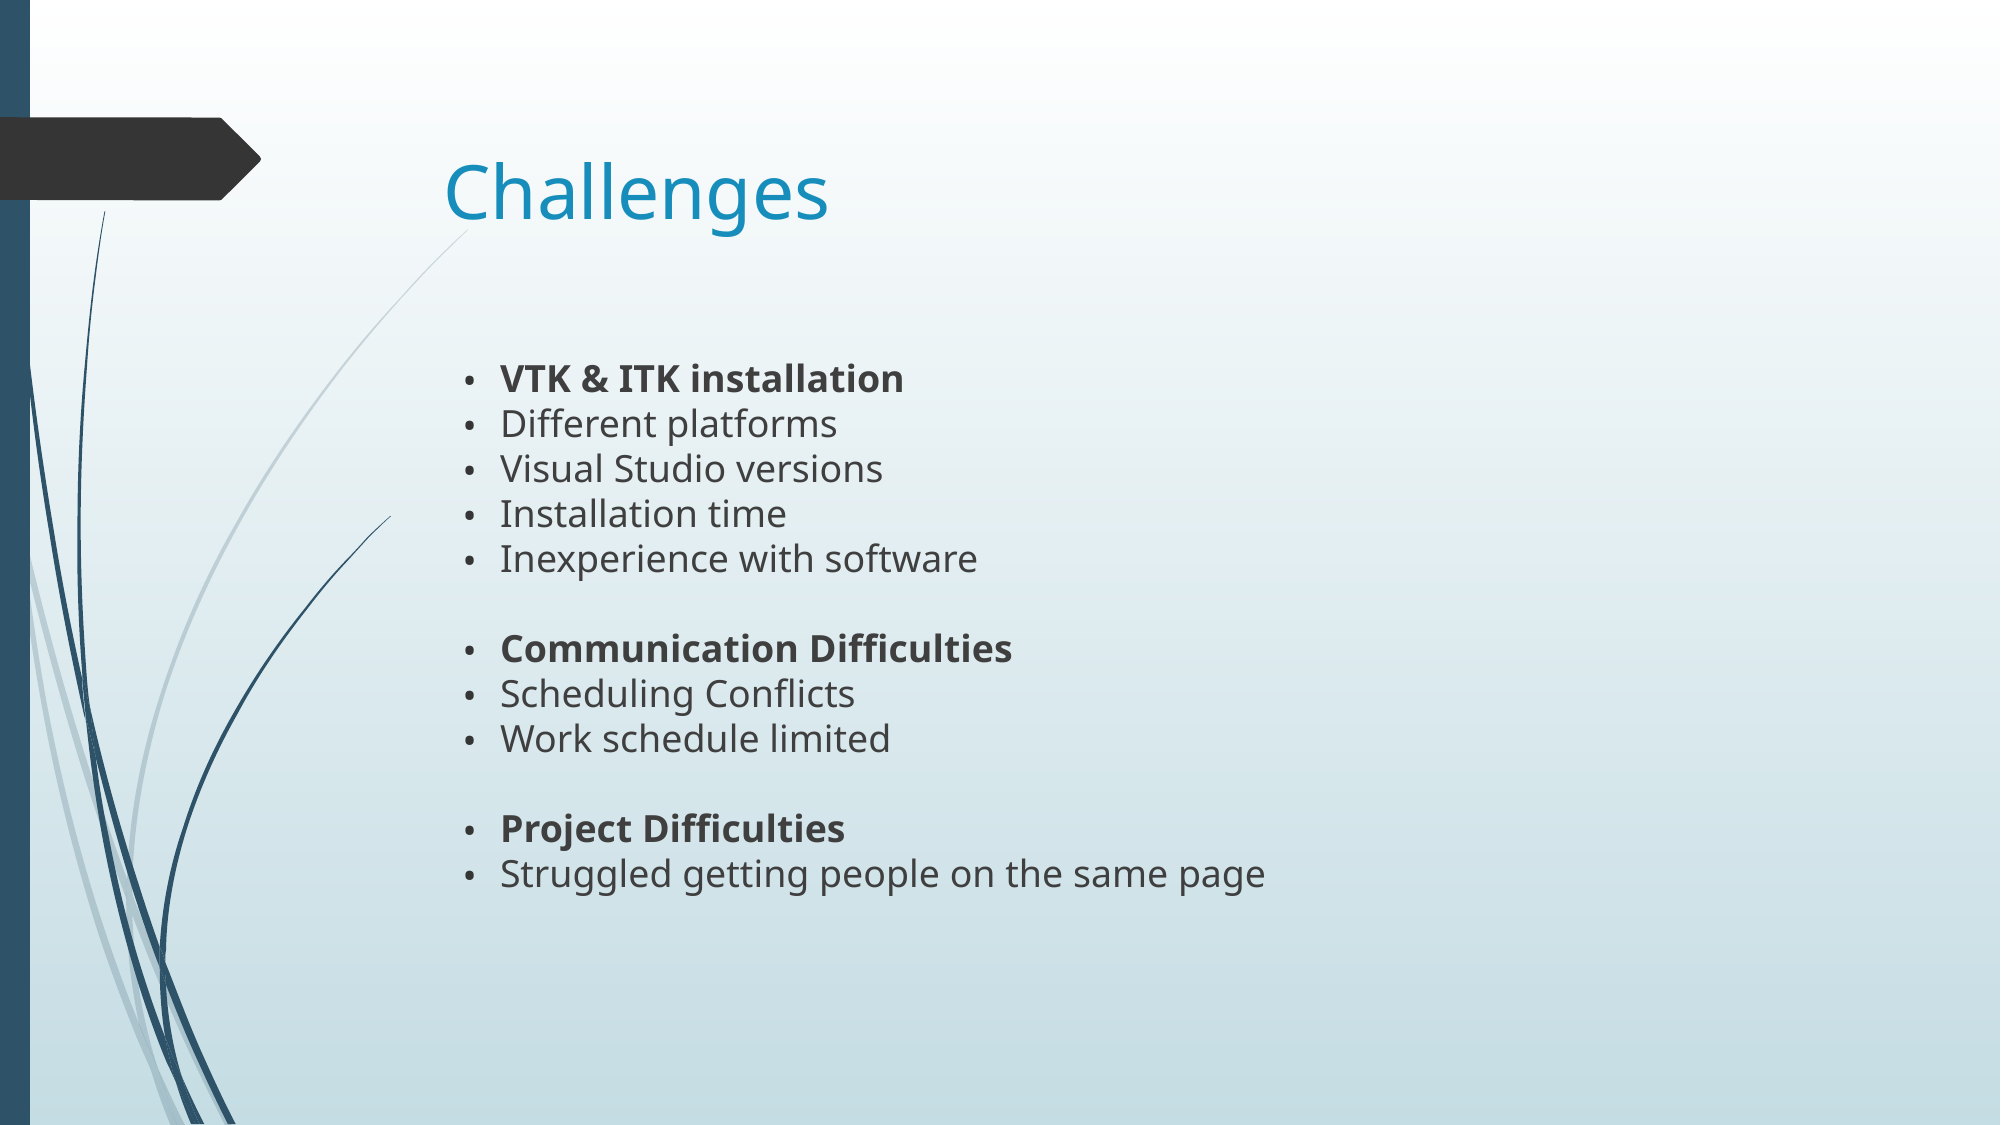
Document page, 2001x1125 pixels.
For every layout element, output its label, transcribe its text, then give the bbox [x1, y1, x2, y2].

title Challenges [428, 137, 1891, 348]
list VTK & ITK installation Different platforms Visual Studio versions Installation time Inexperience with software Communication Difficulties Scheduling Conflicts Work schedule limited Project Difficulties Struggled getting people on the same page [409, 347, 1873, 968]
